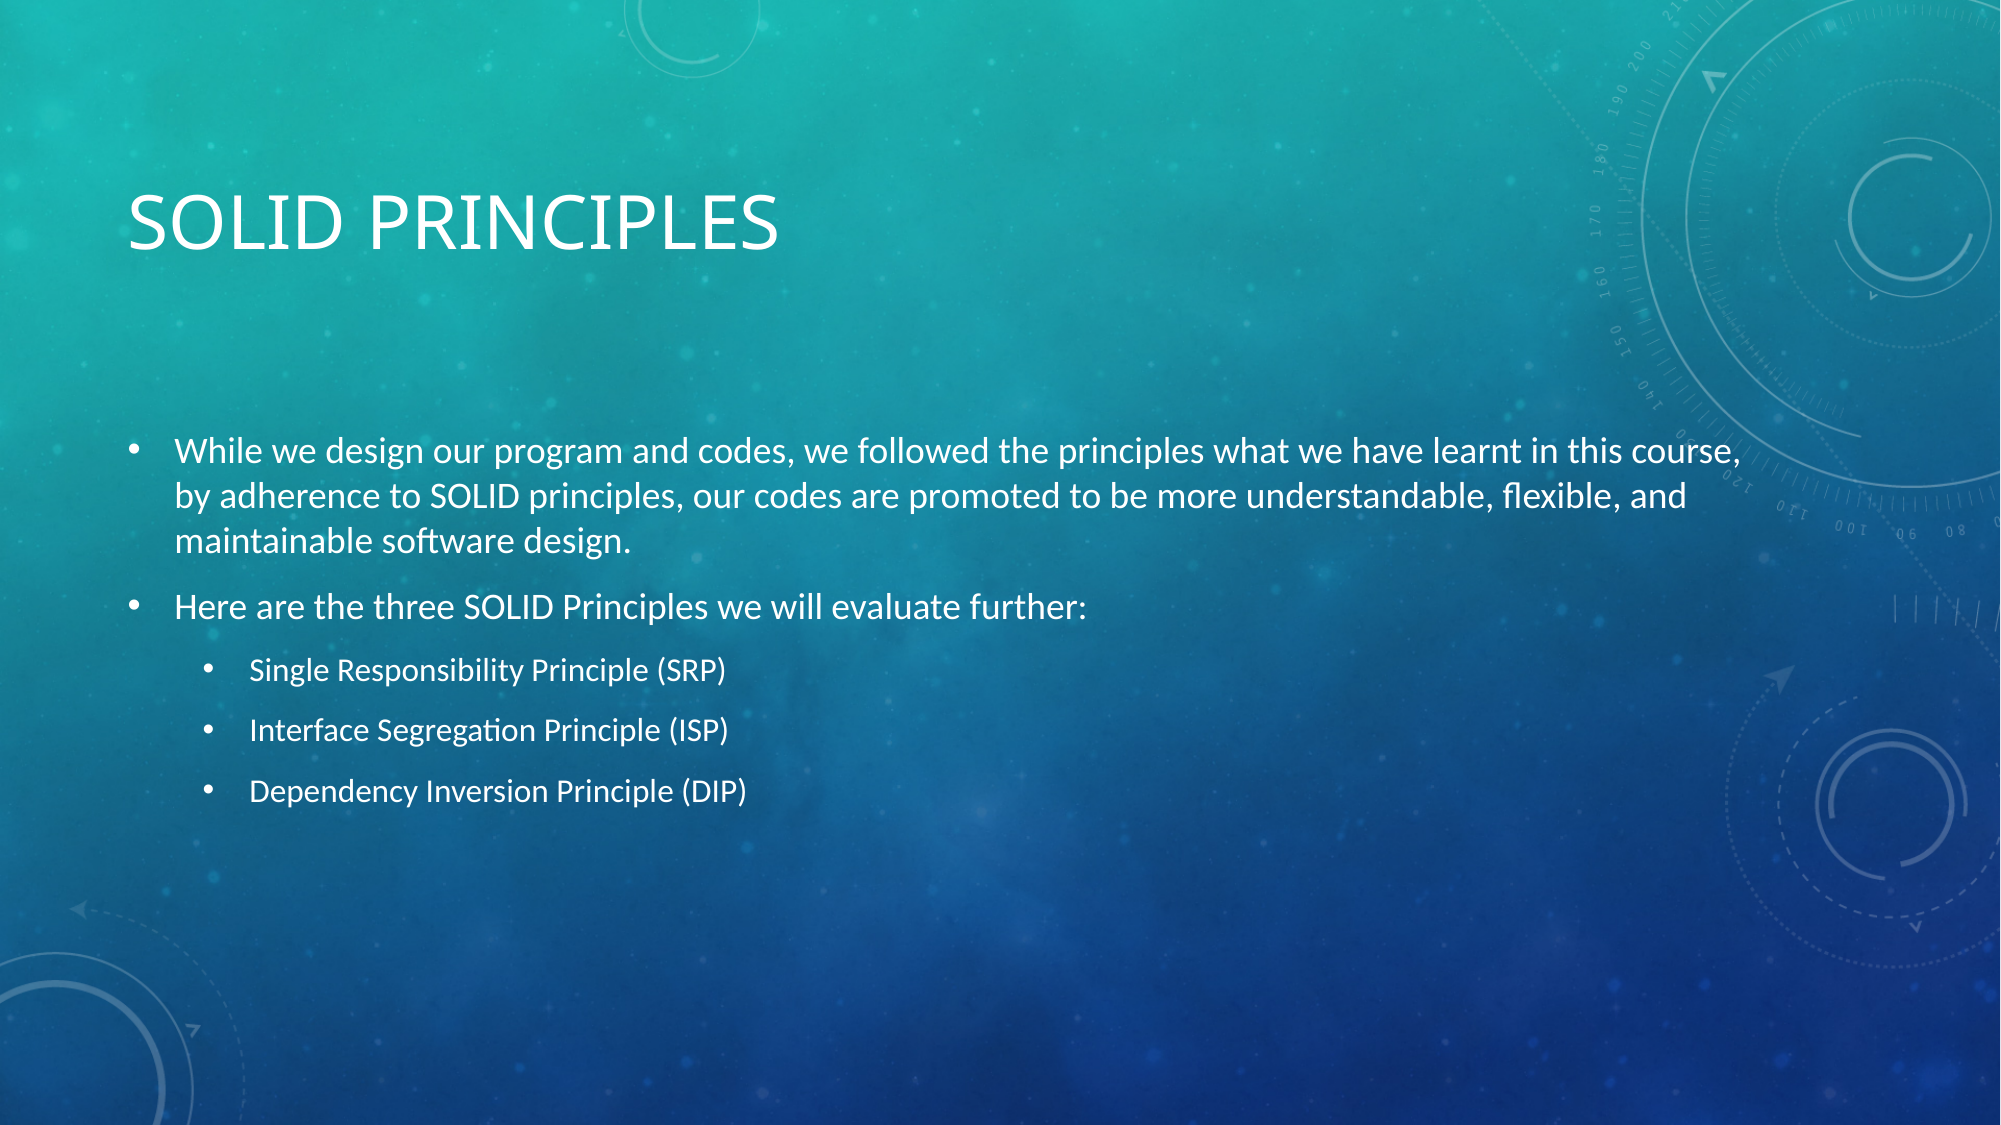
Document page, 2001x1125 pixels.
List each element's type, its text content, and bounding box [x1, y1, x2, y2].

title SOLID principles [112, 99, 1775, 339]
list While we design our program and codes, we followed the principles what we have learnt in this course, by adherence to SOLID principles, our codes are promoted to be more understandable, flexible, and maintainable software design. Here are the three SOLID Principles we will evaluate further: Single Responsibility Principle (SRP) Interface Segregation Principle (ISP) Dependency Inversion Principle (DIP) [112, 351, 1775, 950]
picture [0, 0, 2001, 1125]
